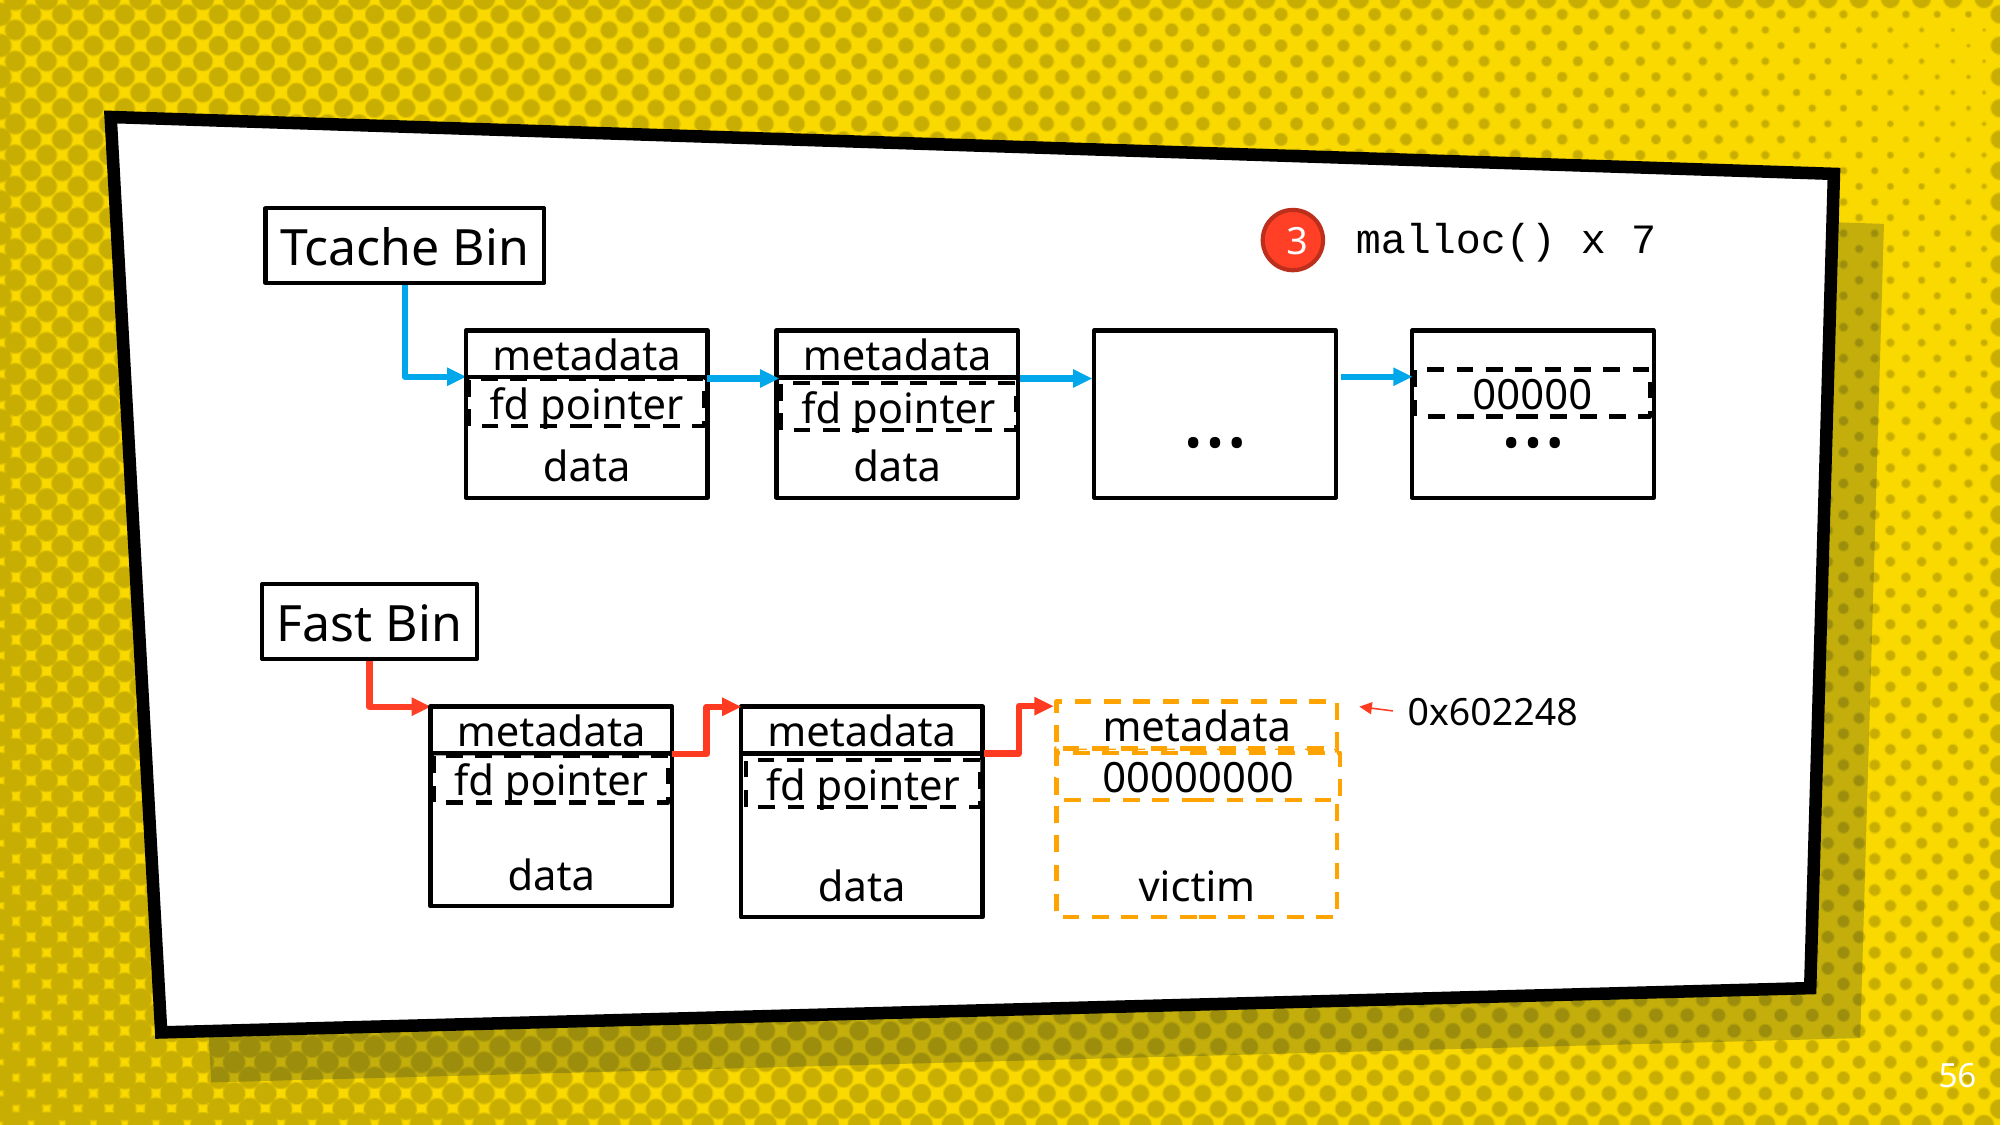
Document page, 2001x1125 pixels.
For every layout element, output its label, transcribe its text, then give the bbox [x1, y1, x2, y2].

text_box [671, 706, 742, 755]
text_box malloc() x 7 [1331, 196, 1680, 279]
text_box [1056, 701, 1338, 918]
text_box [740, 706, 983, 918]
text_box Fast Bin [260, 582, 479, 661]
slide_number 55 [1871, 1038, 1992, 1125]
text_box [376, 652, 424, 714]
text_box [268, 208, 1654, 498]
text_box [1359, 680, 1594, 742]
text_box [984, 705, 1051, 754]
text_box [430, 706, 673, 907]
